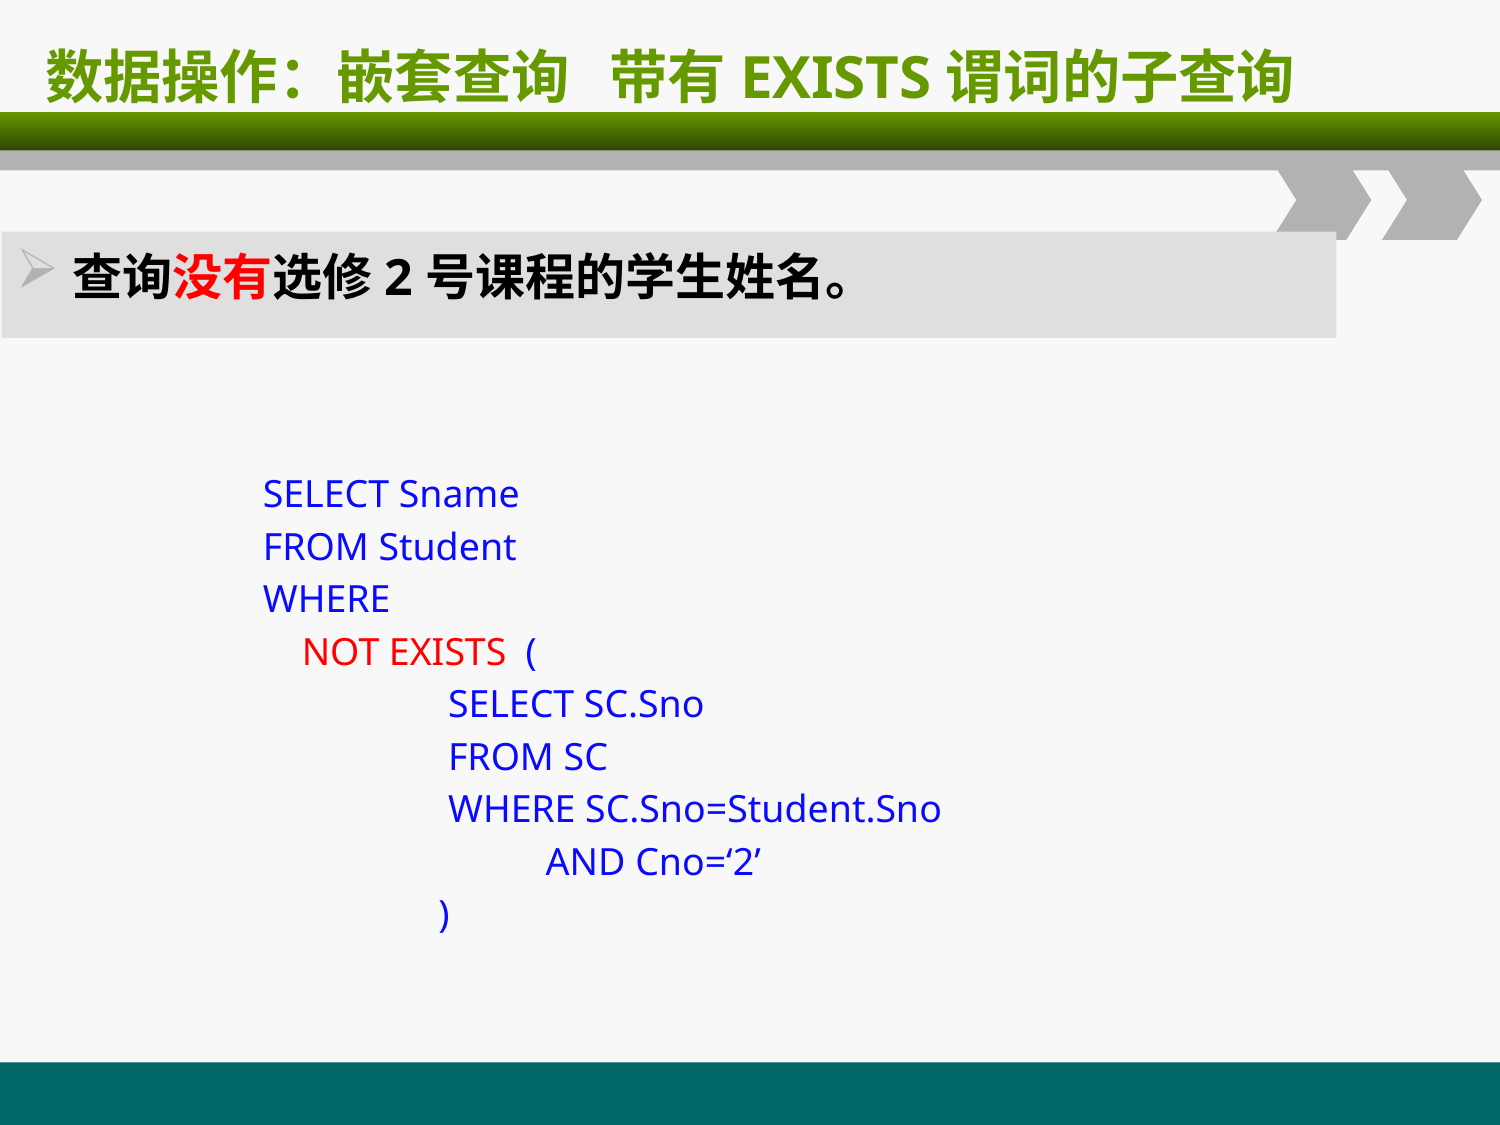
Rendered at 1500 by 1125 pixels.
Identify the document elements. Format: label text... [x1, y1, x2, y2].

text_box SELECT Sname FROM Student WHERE NOT EXISTS ( SELECT SC.Sno FROM SC WHERE SC.Sno=Student.Sno AND Cno=‘2’ ) [247, 462, 1168, 971]
title 数据操作：嵌套查询 带有EXISTS谓词的子查询 [30, 24, 1463, 125]
list 查询没有选修2号课程的学生姓名。 [1, 231, 1337, 338]
